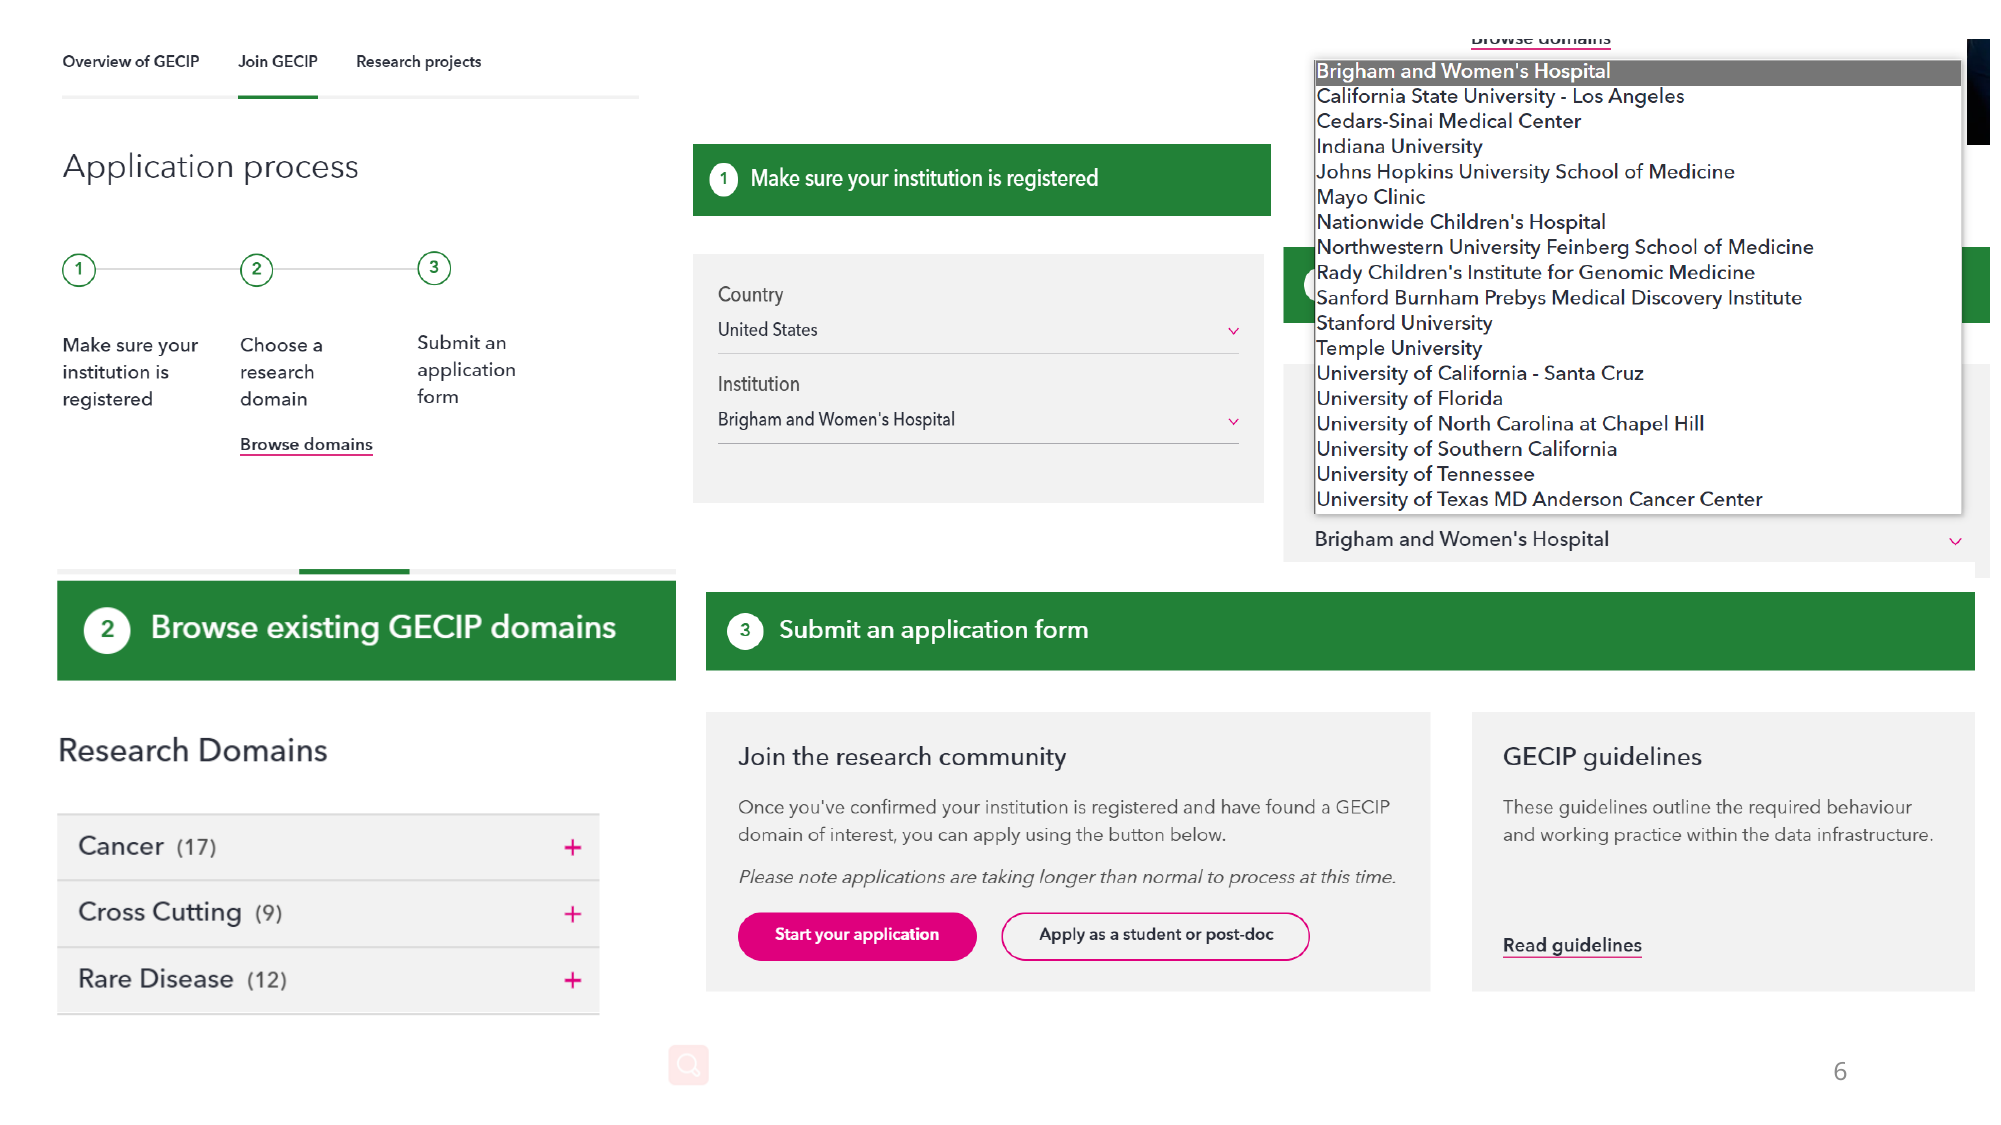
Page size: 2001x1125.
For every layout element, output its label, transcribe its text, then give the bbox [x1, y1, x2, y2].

slide_number 6 [1412, 1042, 1863, 1103]
picture [0, 39, 1990, 1097]
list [664, 108, 1271, 524]
picture [0, 28, 639, 527]
